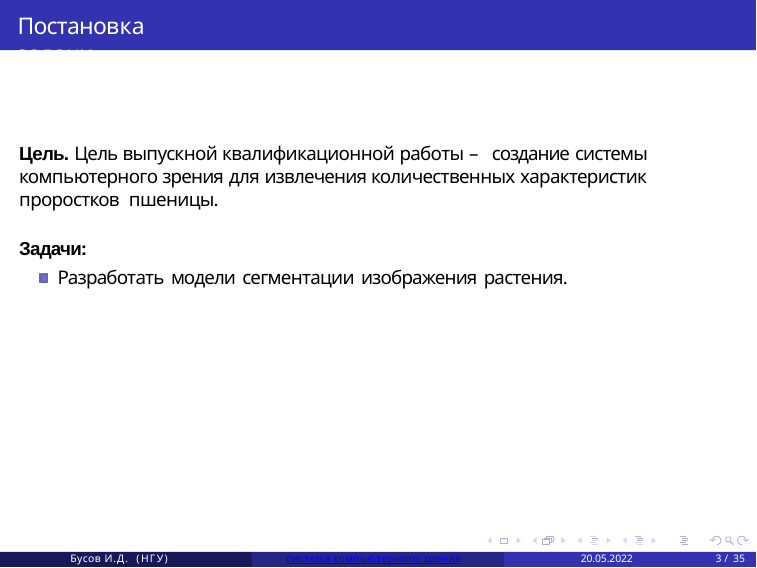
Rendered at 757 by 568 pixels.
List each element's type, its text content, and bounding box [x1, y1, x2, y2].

text_box Цель. Цель выпускной квалификационной работы – создание системы компьютерного зрения для извлечения количественных характеристик проростков пшеницы. Задачи: Разработать модели сегментации изображения растения. [17, 140, 721, 288]
text_box Постановка задачи [15, 9, 208, 67]
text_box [0, 551, 757, 568]
picture [38, 273, 49, 283]
